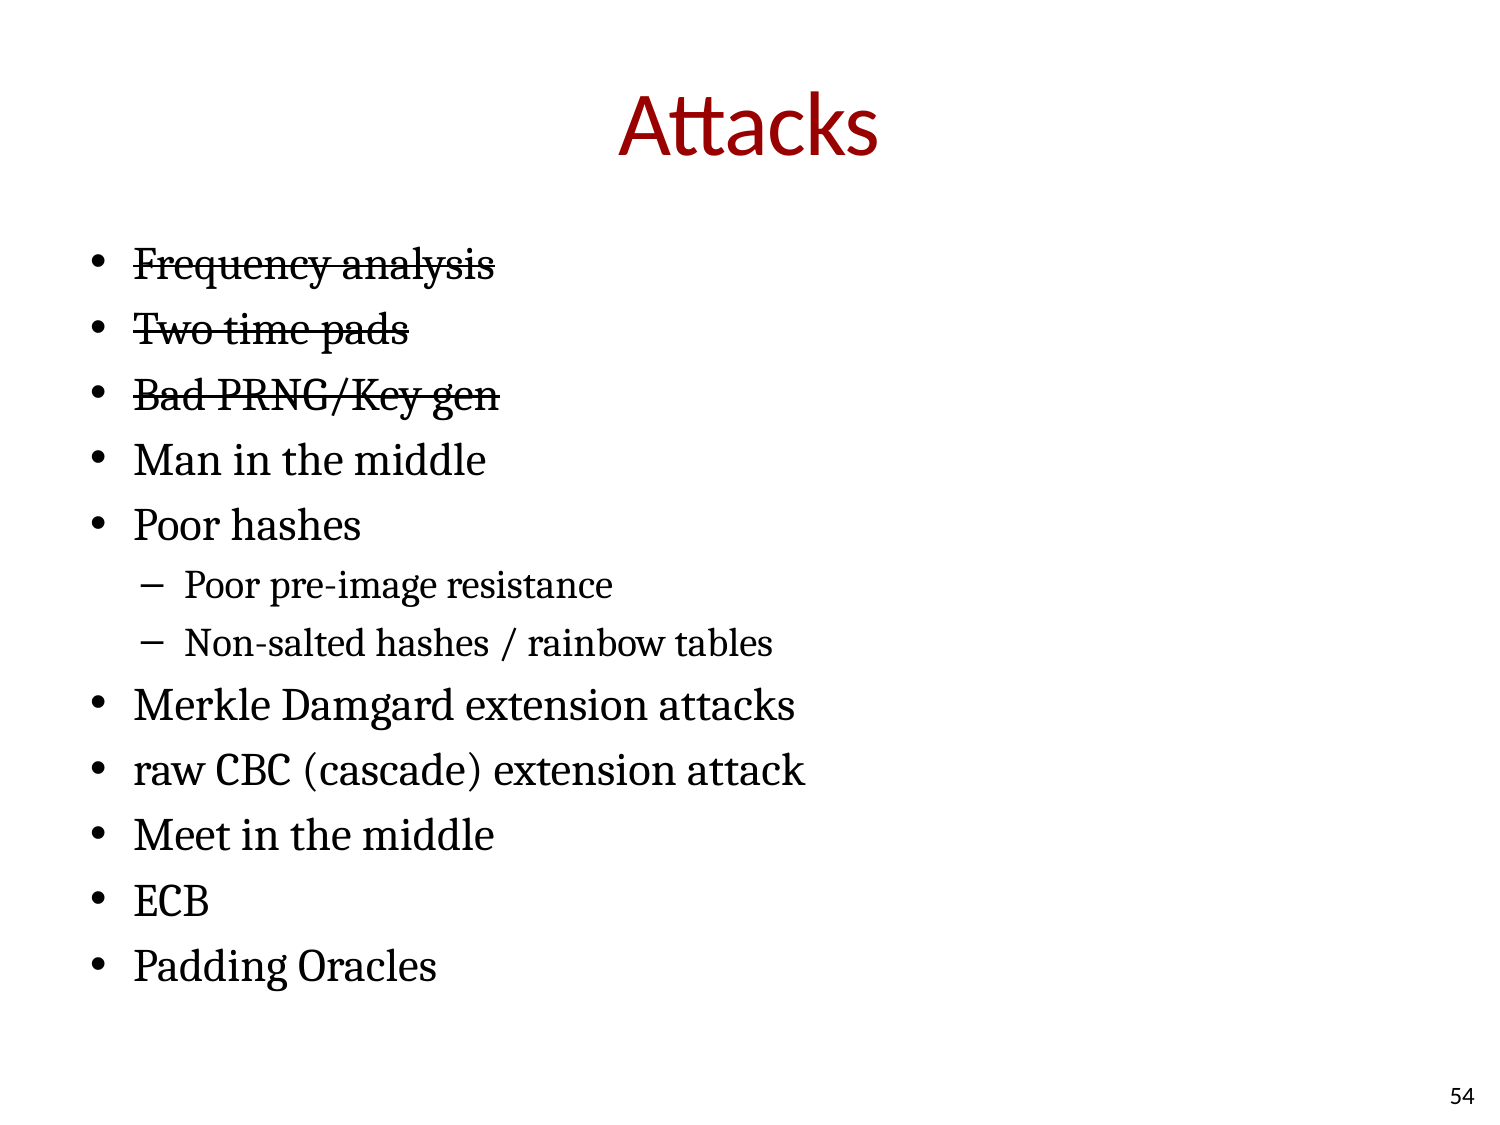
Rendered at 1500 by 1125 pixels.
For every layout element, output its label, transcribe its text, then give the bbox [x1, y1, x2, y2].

slide_number 54 [1125, 1065, 1475, 1125]
title Attacks [75, 24, 1425, 213]
list Frequency analysis Two time pads Bad PRNG/Key gen Man in the middle Poor hashes Poor pre-image resistance Non-salted hashes / rainbow tables Merkle Damgard extension attacks raw CBC (cascade) extension attack Meet in the middle ECB Padding Oracles [75, 224, 1425, 1005]
